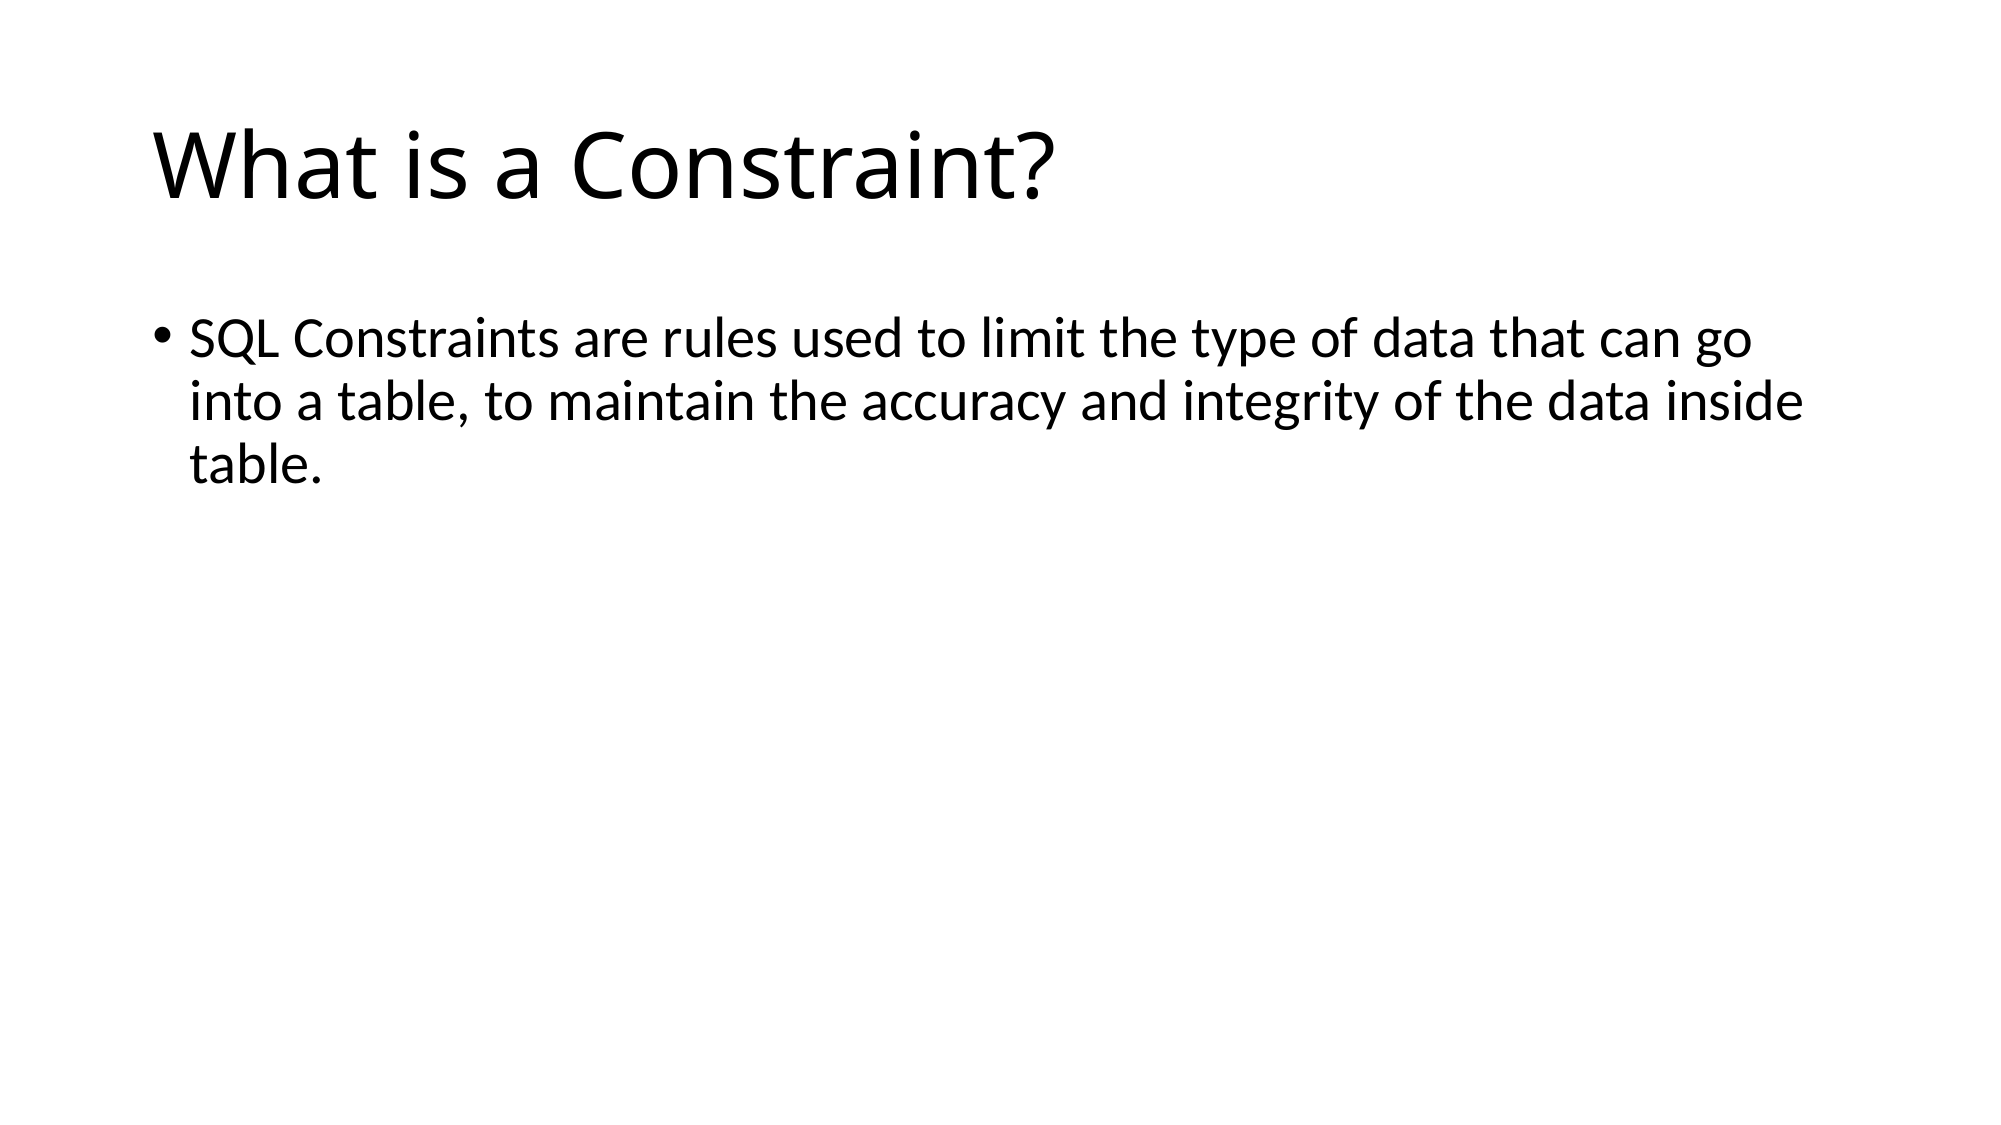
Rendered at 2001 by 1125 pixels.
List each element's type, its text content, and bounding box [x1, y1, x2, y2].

title What is a Constraint? [137, 59, 1863, 278]
list SQL Constraints are rules used to limit the type of data that can go into a table, to maintain the accuracy and integrity of the data inside table. [137, 299, 1863, 1014]
